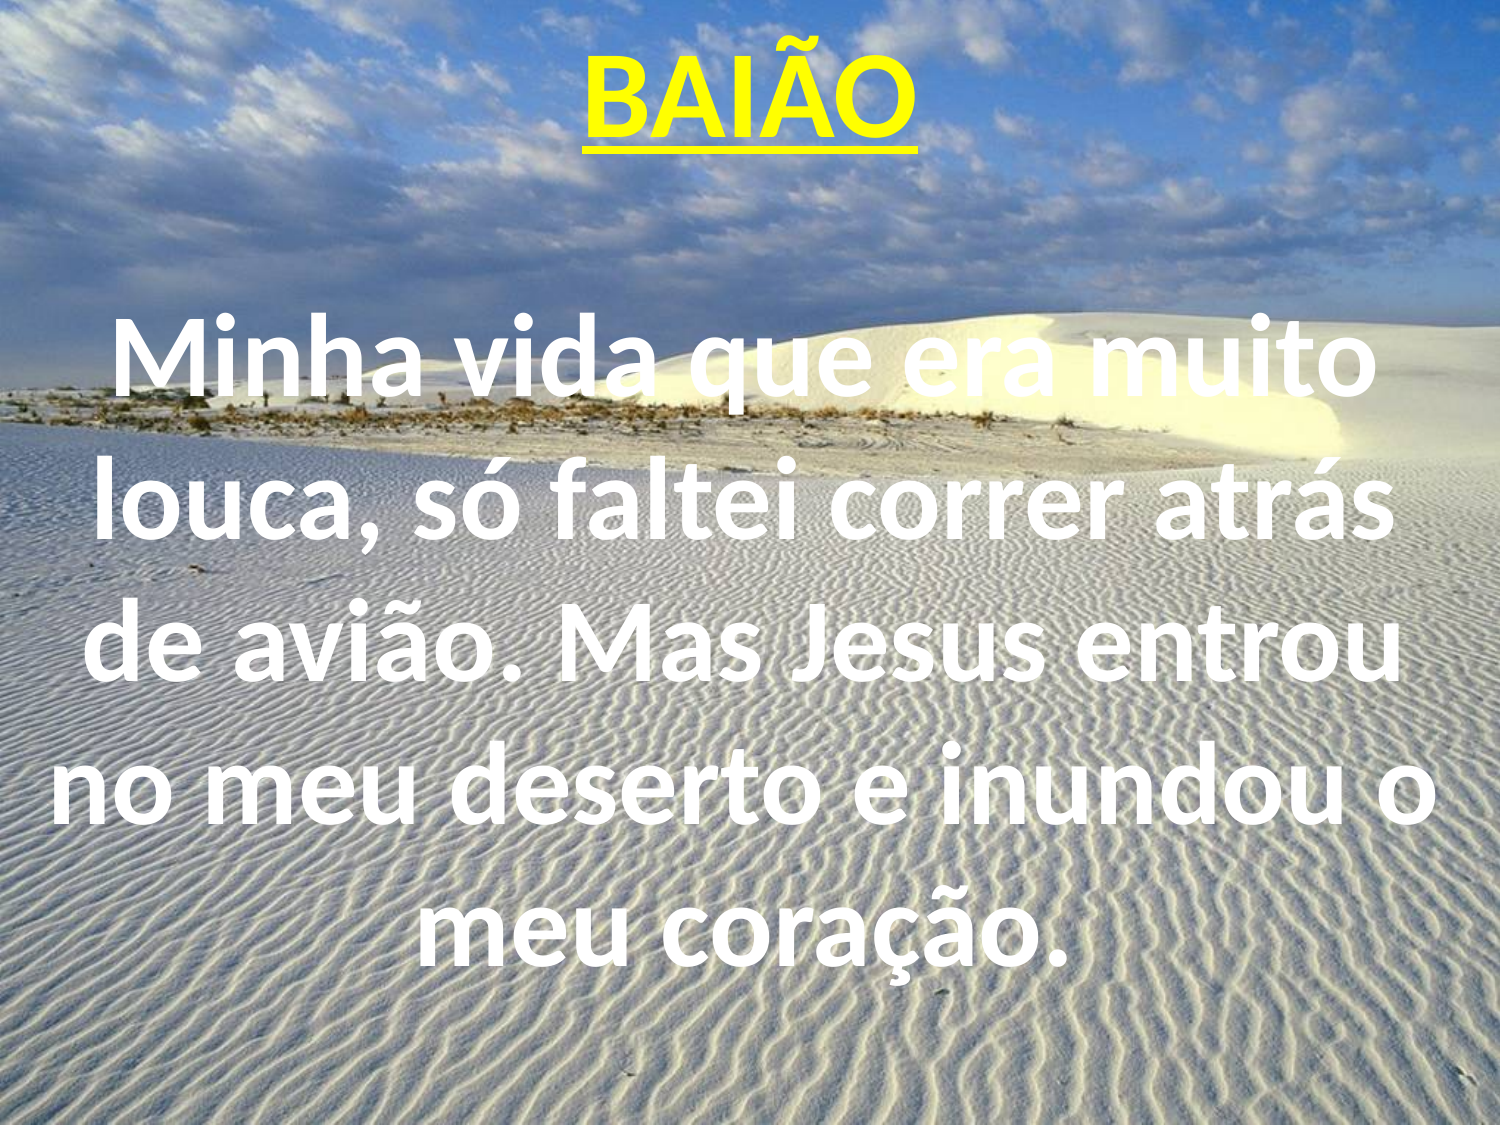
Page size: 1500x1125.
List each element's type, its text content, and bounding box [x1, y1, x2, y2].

picture [0, 0, 1500, 1125]
text_box Minha vida que era muito louca, só faltei correr atrás de avião. Mas Jesus entrou no meu deserto e inundou o meu coração. [23, 269, 1465, 1000]
title BAIÃO [112, 0, 1388, 177]
